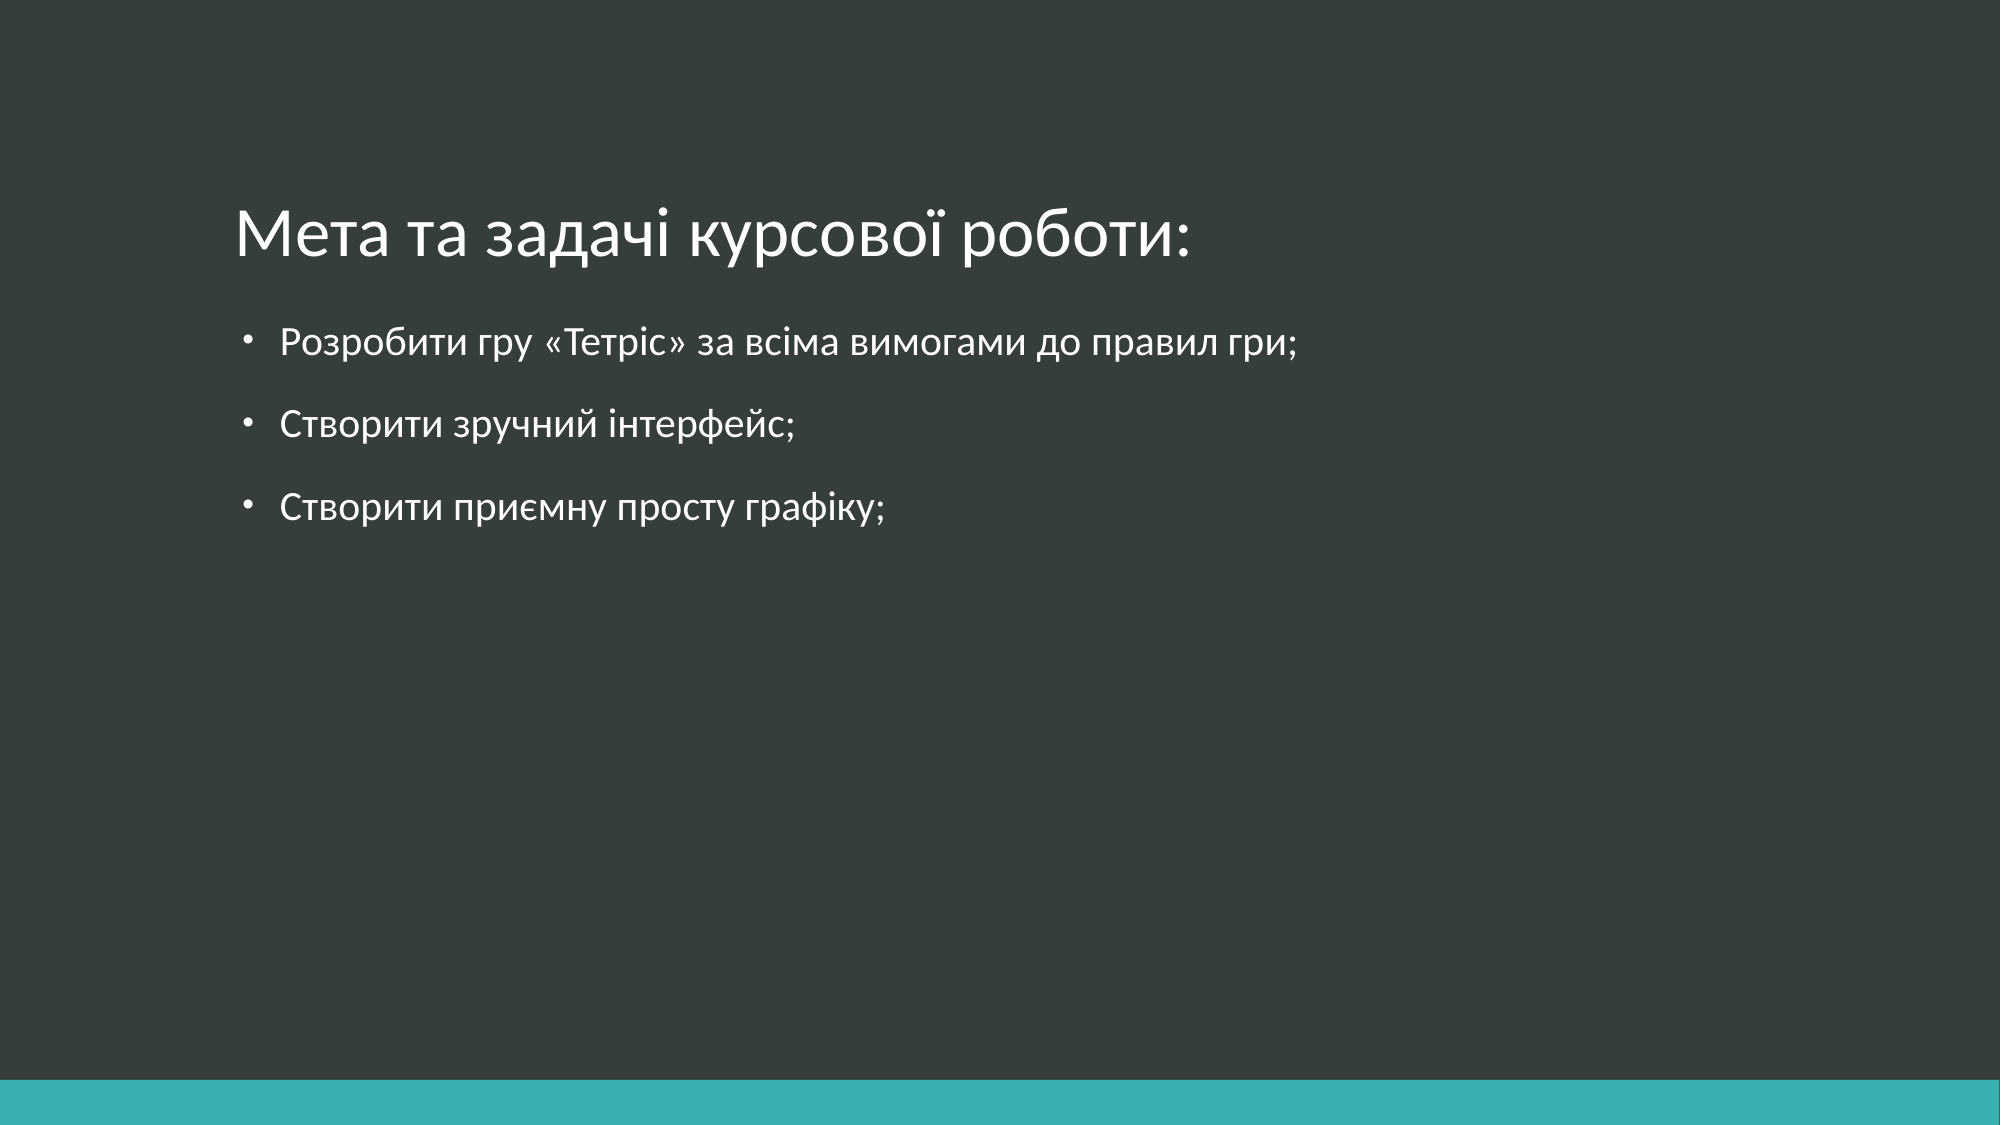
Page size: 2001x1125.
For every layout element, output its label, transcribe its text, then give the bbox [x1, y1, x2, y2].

title Мета та задачі курсової роботи: [219, 76, 1780, 279]
list Розробити гру «Тетріс» за всіма вимогами до правил гри; Створити зручний інтерфейс; Створити приємну просту графіку; [219, 311, 1780, 990]
